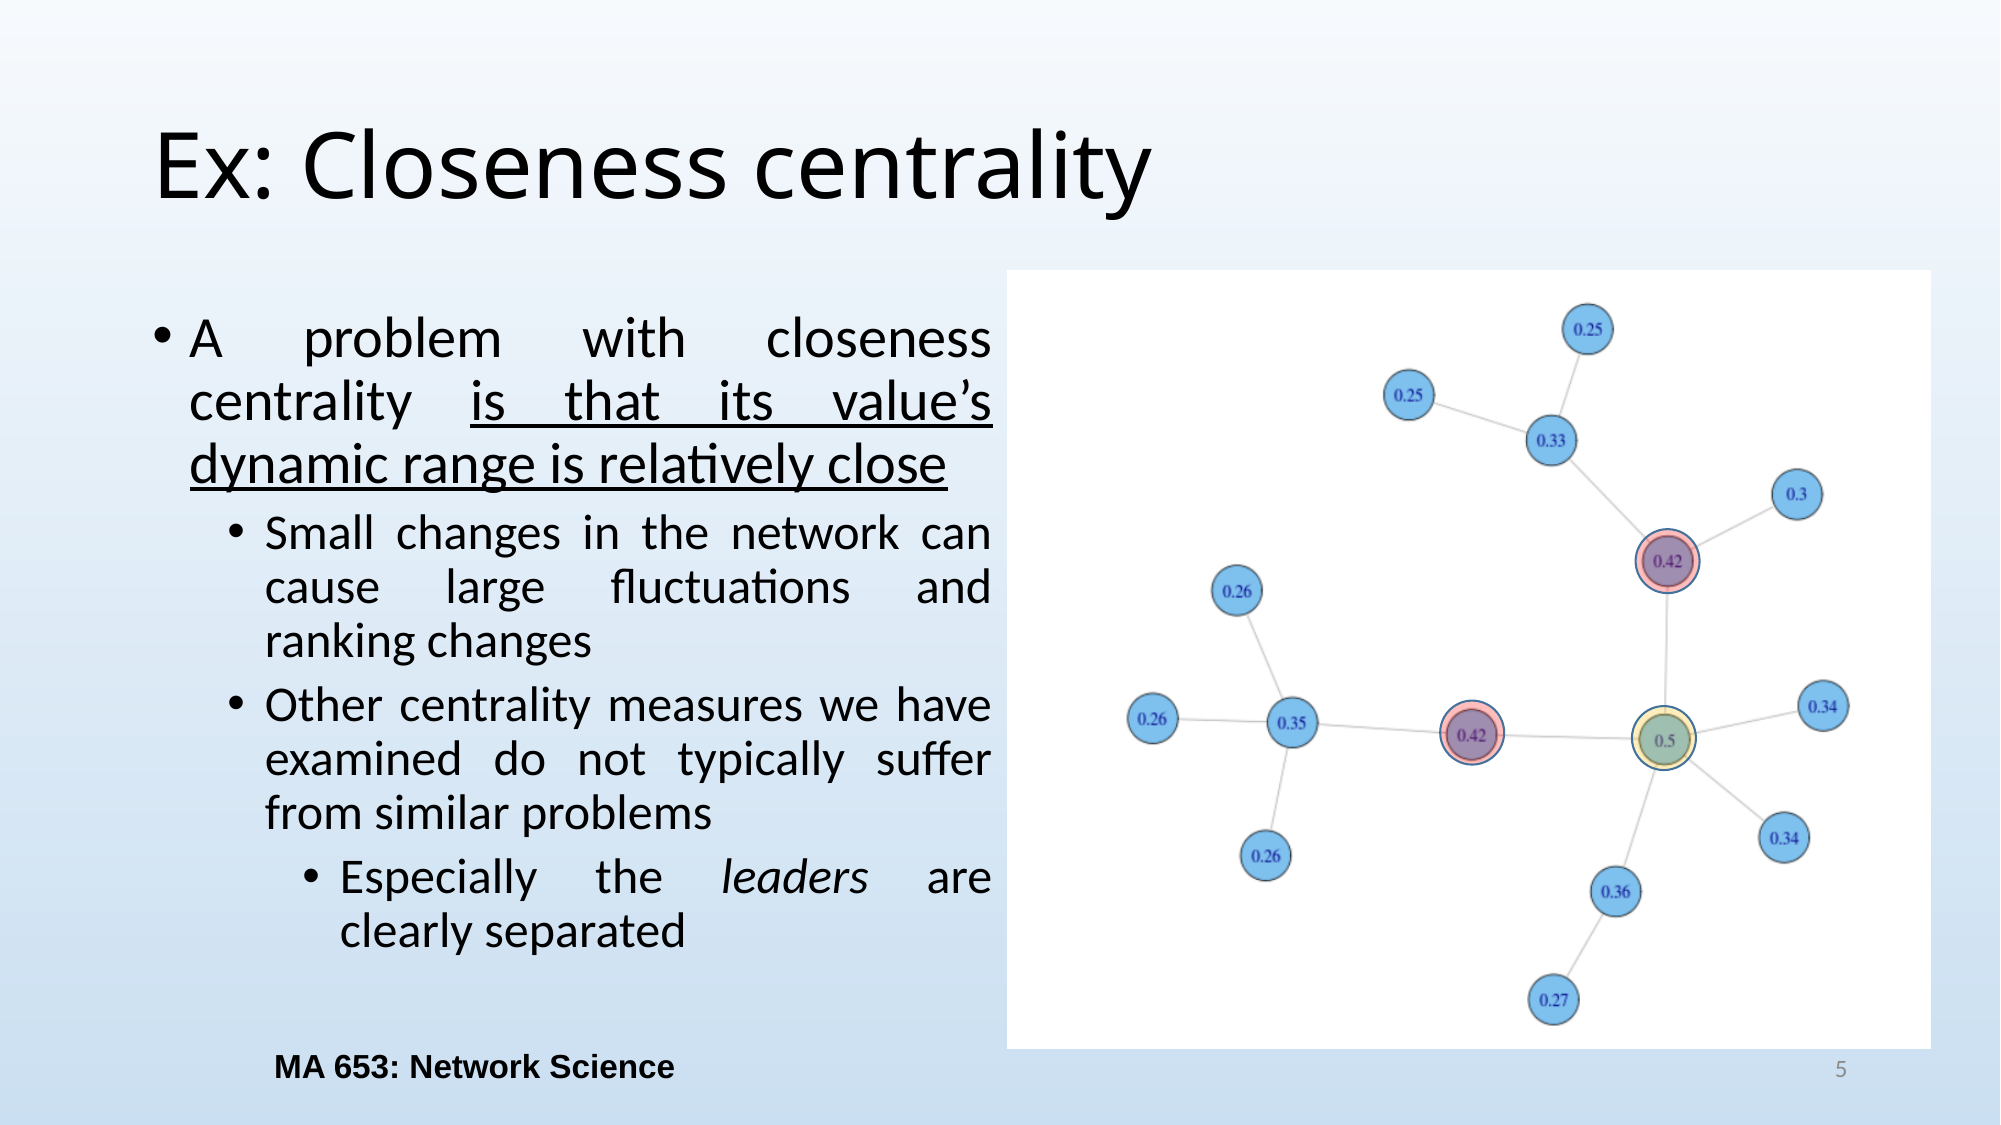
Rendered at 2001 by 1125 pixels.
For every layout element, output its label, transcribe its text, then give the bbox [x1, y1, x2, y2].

footer MA 653: Network Science [137, 1035, 813, 1096]
title Ex: Closeness centrality [137, 59, 1863, 278]
list A problem with closeness centrality is that its value’s dynamic range is relatively close Small changes in the network can cause large fluctuations and ranking changes Other centrality measures we have examined do not typically suffer from similar problems Especially the leaders are clearly separated [137, 299, 1007, 1014]
slide_number 5 [1412, 1049, 1863, 1098]
picture [1007, 270, 1931, 1049]
